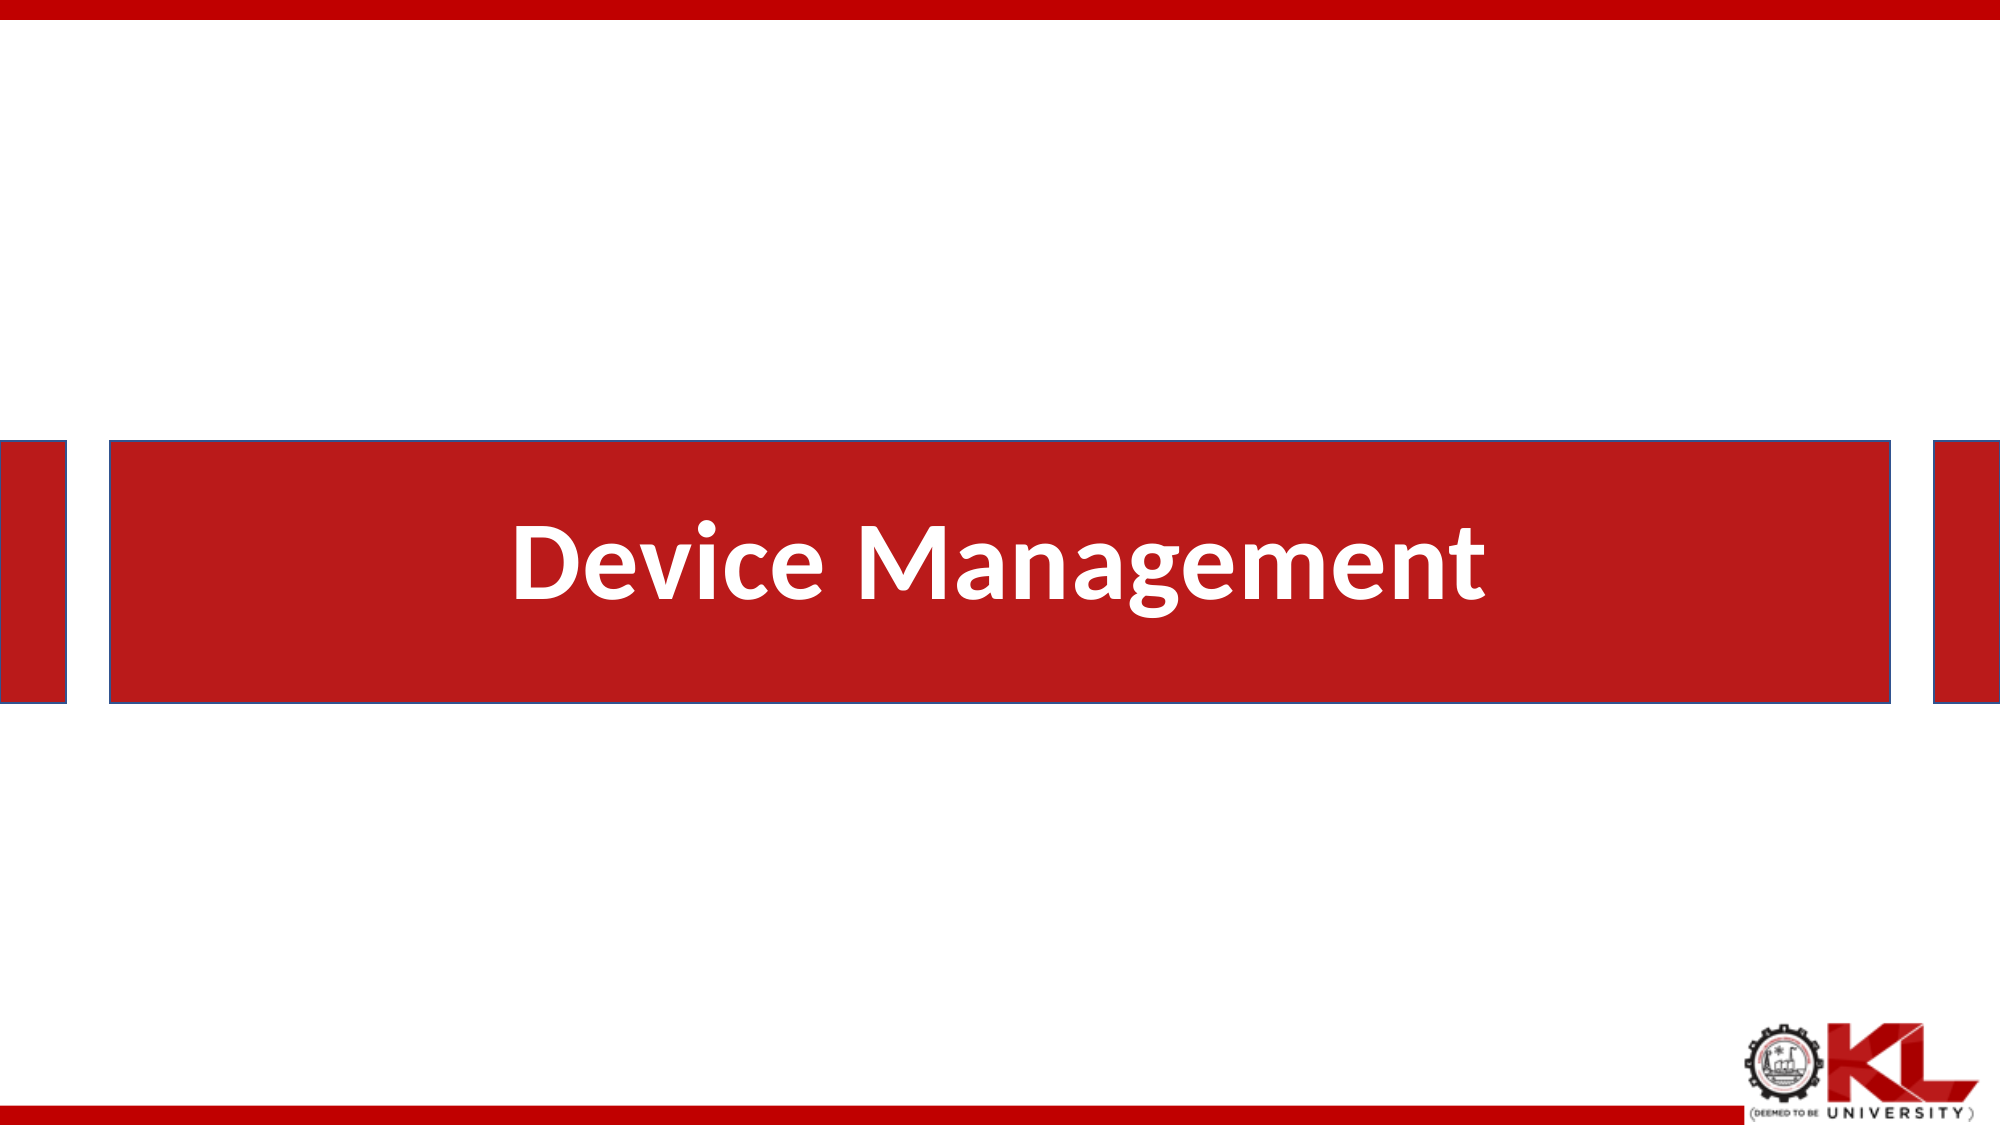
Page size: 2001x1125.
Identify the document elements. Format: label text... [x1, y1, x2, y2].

text_box [0, 0, 2000, 21]
picture [1744, 1013, 2000, 1122]
text_box [0, 440, 67, 704]
title Device Management [110, 454, 1890, 672]
text_box [0, 1105, 1745, 1125]
text_box [109, 440, 1891, 704]
text_box [1933, 440, 2000, 704]
